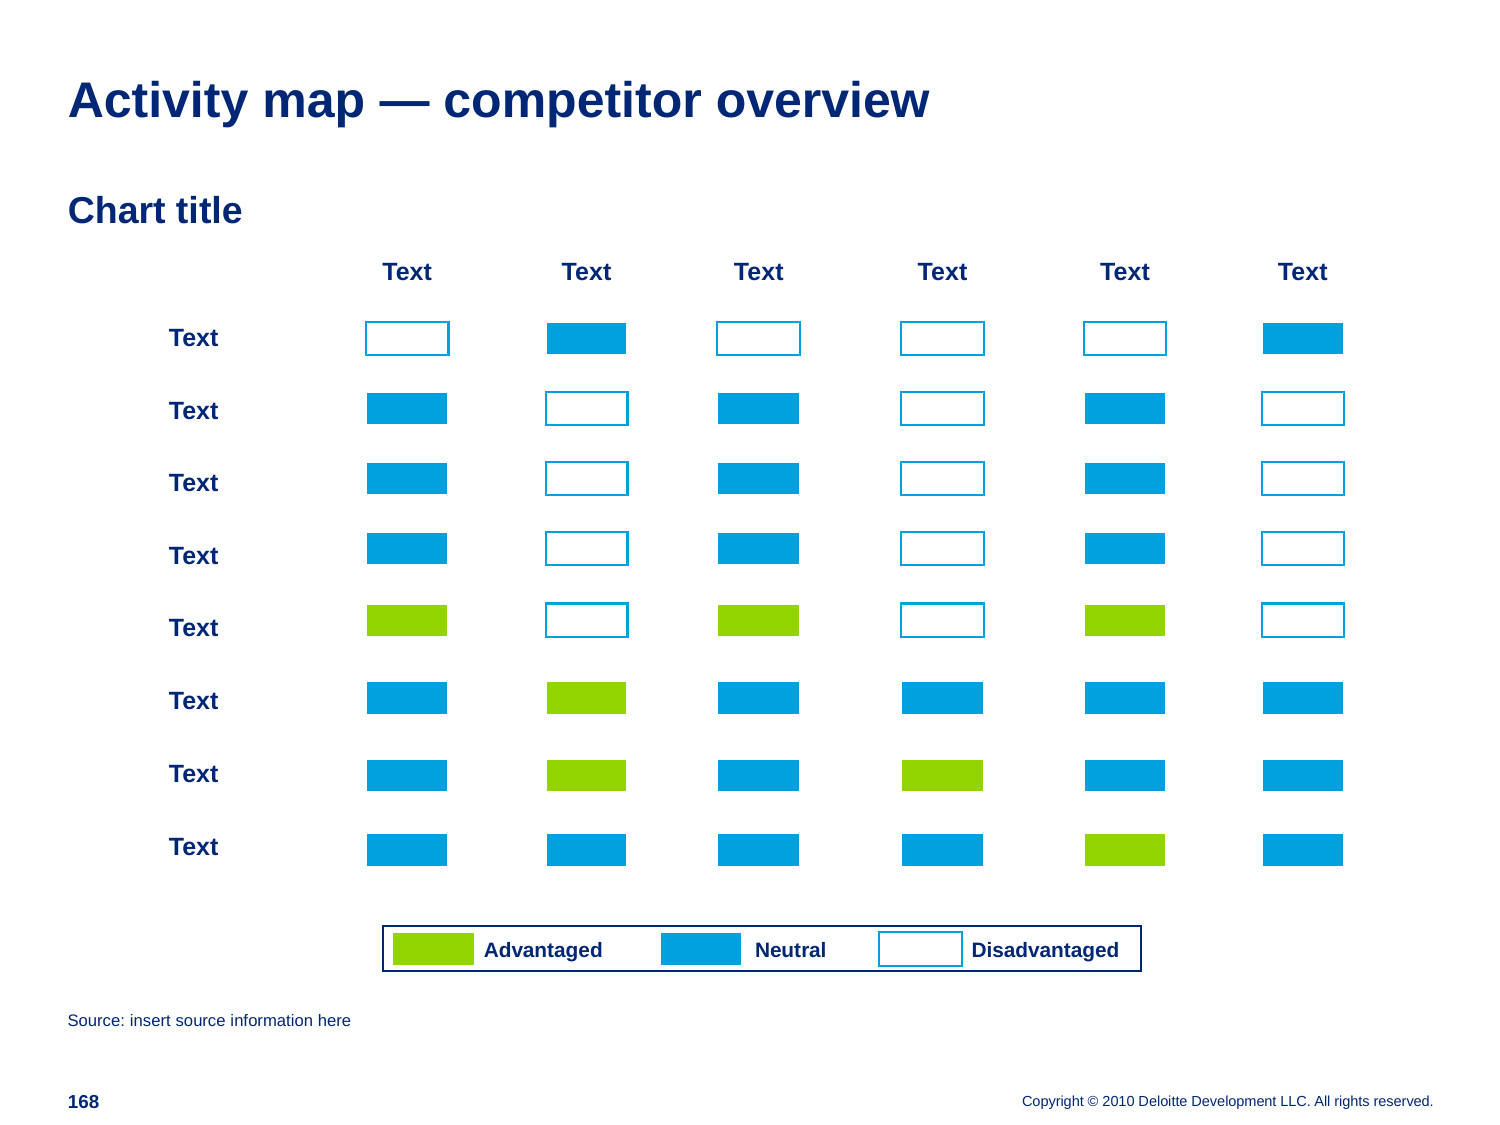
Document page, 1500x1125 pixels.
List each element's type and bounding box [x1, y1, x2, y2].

text_box [545, 758, 628, 793]
text_box [545, 461, 628, 496]
text_box [1083, 833, 1167, 867]
text_box [717, 321, 801, 356]
text_box [717, 758, 801, 793]
text_box [1083, 321, 1167, 356]
text_box [367, 248, 447, 293]
text_box [365, 603, 449, 638]
text_box [717, 603, 801, 638]
text_box [1083, 391, 1167, 426]
text_box [123, 601, 264, 650]
text_box [901, 681, 984, 715]
text_box [1083, 531, 1167, 566]
text_box [545, 603, 628, 638]
text_box [901, 531, 984, 566]
text_box [901, 461, 984, 496]
text_box [365, 758, 449, 793]
text_box [1261, 531, 1344, 566]
text_box [365, 321, 449, 356]
text_box [545, 391, 628, 426]
text_box [545, 833, 628, 867]
text_box [901, 603, 984, 638]
text_box [1085, 248, 1165, 293]
text_box [67, 185, 389, 231]
text_box [545, 531, 628, 566]
text_box [123, 529, 264, 577]
text_box [123, 674, 264, 722]
text_box [383, 925, 1142, 972]
text_box [365, 833, 449, 867]
text_box [365, 391, 449, 426]
text_box [1083, 603, 1167, 638]
text_box [123, 819, 264, 868]
text_box [1263, 248, 1343, 293]
text_box [545, 681, 628, 715]
text_box [1261, 321, 1344, 356]
text_box [717, 681, 801, 715]
text_box [67, 1009, 723, 1031]
text_box [546, 248, 627, 293]
text_box [1083, 758, 1167, 793]
text_box [1261, 461, 1344, 496]
text_box [365, 681, 449, 715]
text_box [901, 321, 984, 356]
text_box [717, 461, 801, 496]
text_box [1083, 681, 1167, 715]
text_box [717, 391, 801, 426]
text_box [1261, 758, 1344, 793]
text_box [901, 758, 984, 793]
title [67, 73, 1435, 128]
text_box [1261, 681, 1344, 715]
text_box [123, 383, 264, 432]
text_box [901, 391, 984, 426]
text_box [123, 456, 264, 505]
text_box [901, 833, 984, 867]
text_box [1261, 391, 1344, 426]
text_box [717, 833, 801, 867]
text_box [1083, 461, 1167, 496]
text_box [1261, 603, 1344, 638]
text_box [123, 311, 264, 360]
text_box [1261, 833, 1344, 867]
text_box [123, 746, 264, 795]
text_box [365, 531, 449, 566]
text_box [717, 531, 801, 566]
text_box [545, 321, 628, 356]
text_box [902, 248, 983, 293]
text_box [365, 461, 449, 496]
text_box [719, 248, 799, 293]
